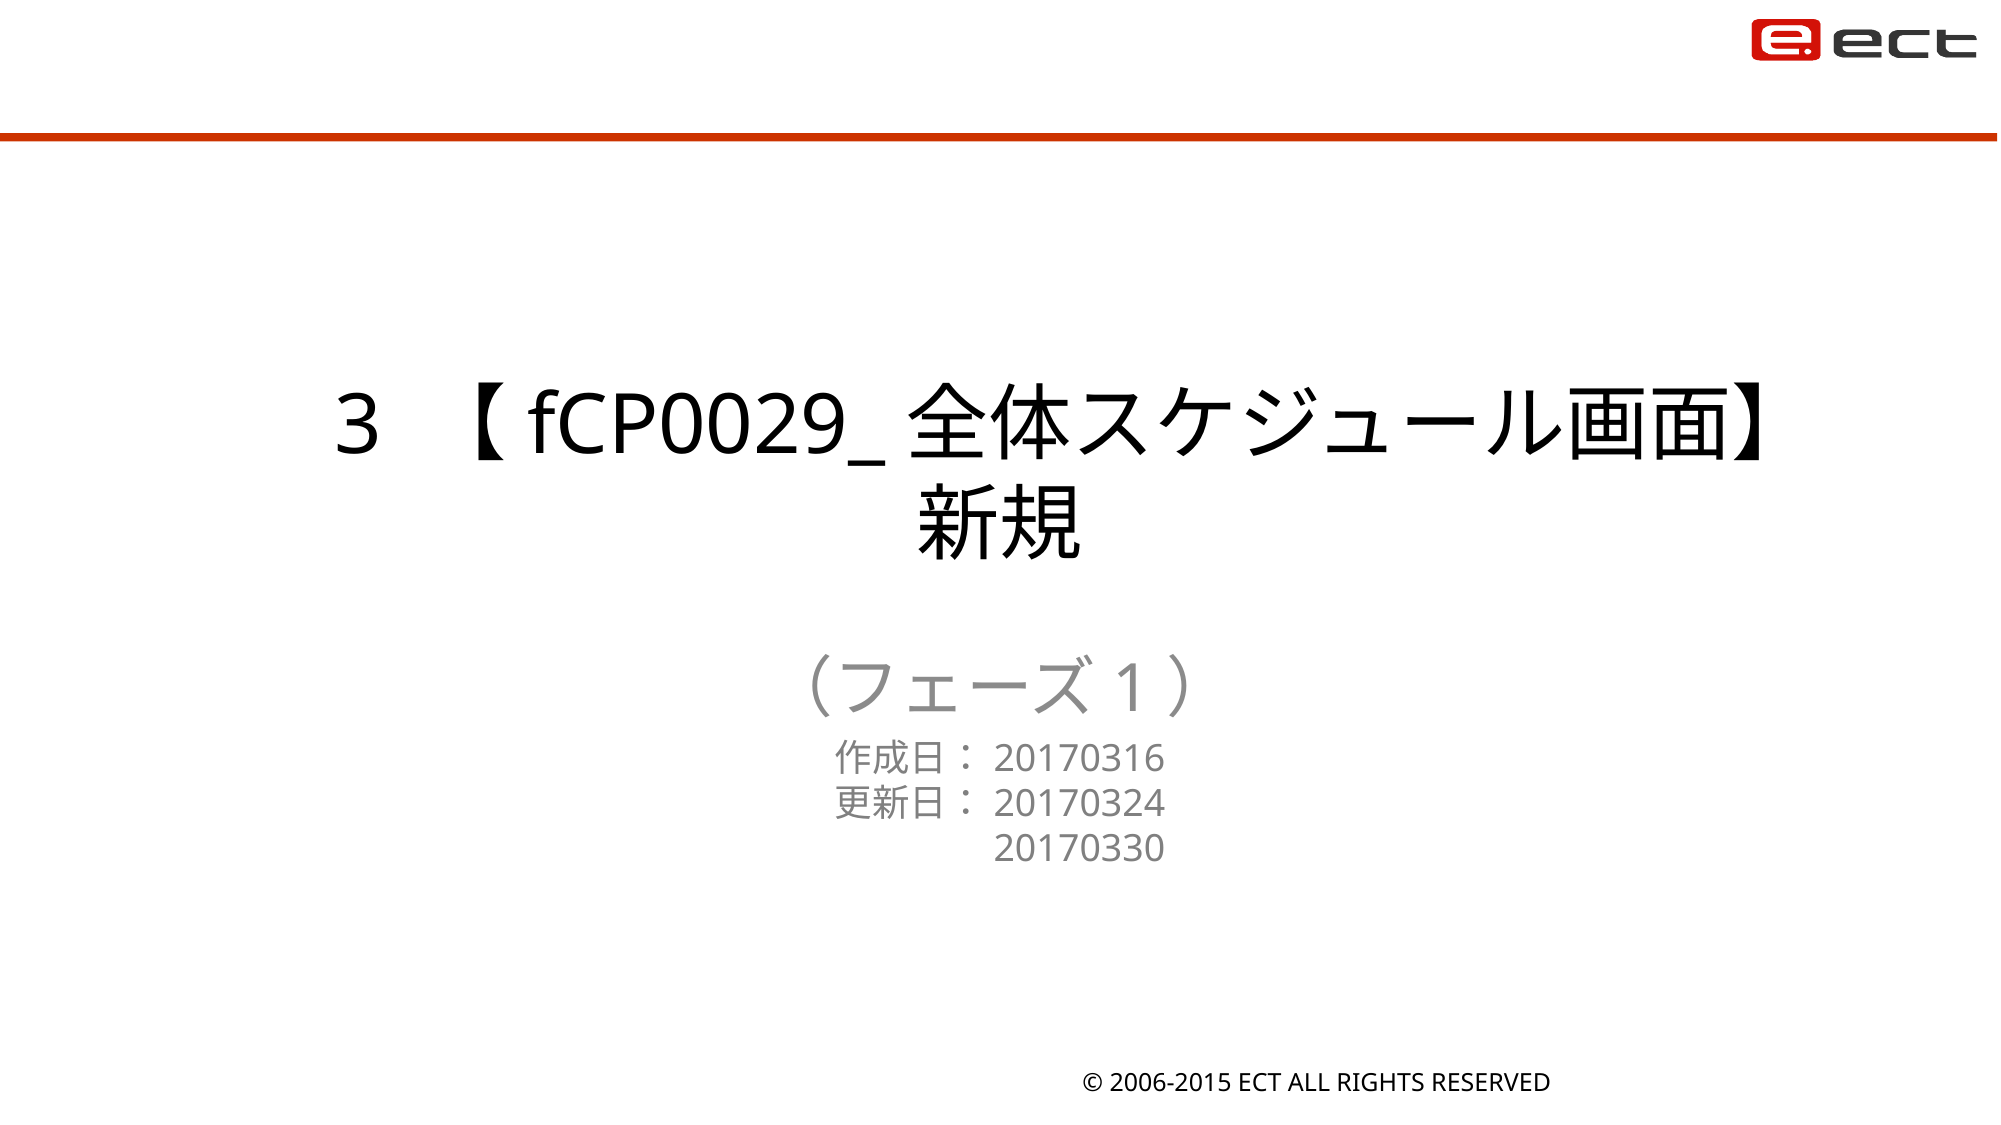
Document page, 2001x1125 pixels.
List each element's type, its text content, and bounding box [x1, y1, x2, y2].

picture [1751, 19, 1977, 61]
title 3 【fCP0029_全体スケジュール画面】新規 [150, 349, 1850, 591]
text_box 作成日：20170316 更新日：20170324 20170330 [819, 726, 1181, 922]
subtitle （フェーズ1） [300, 637, 1700, 925]
